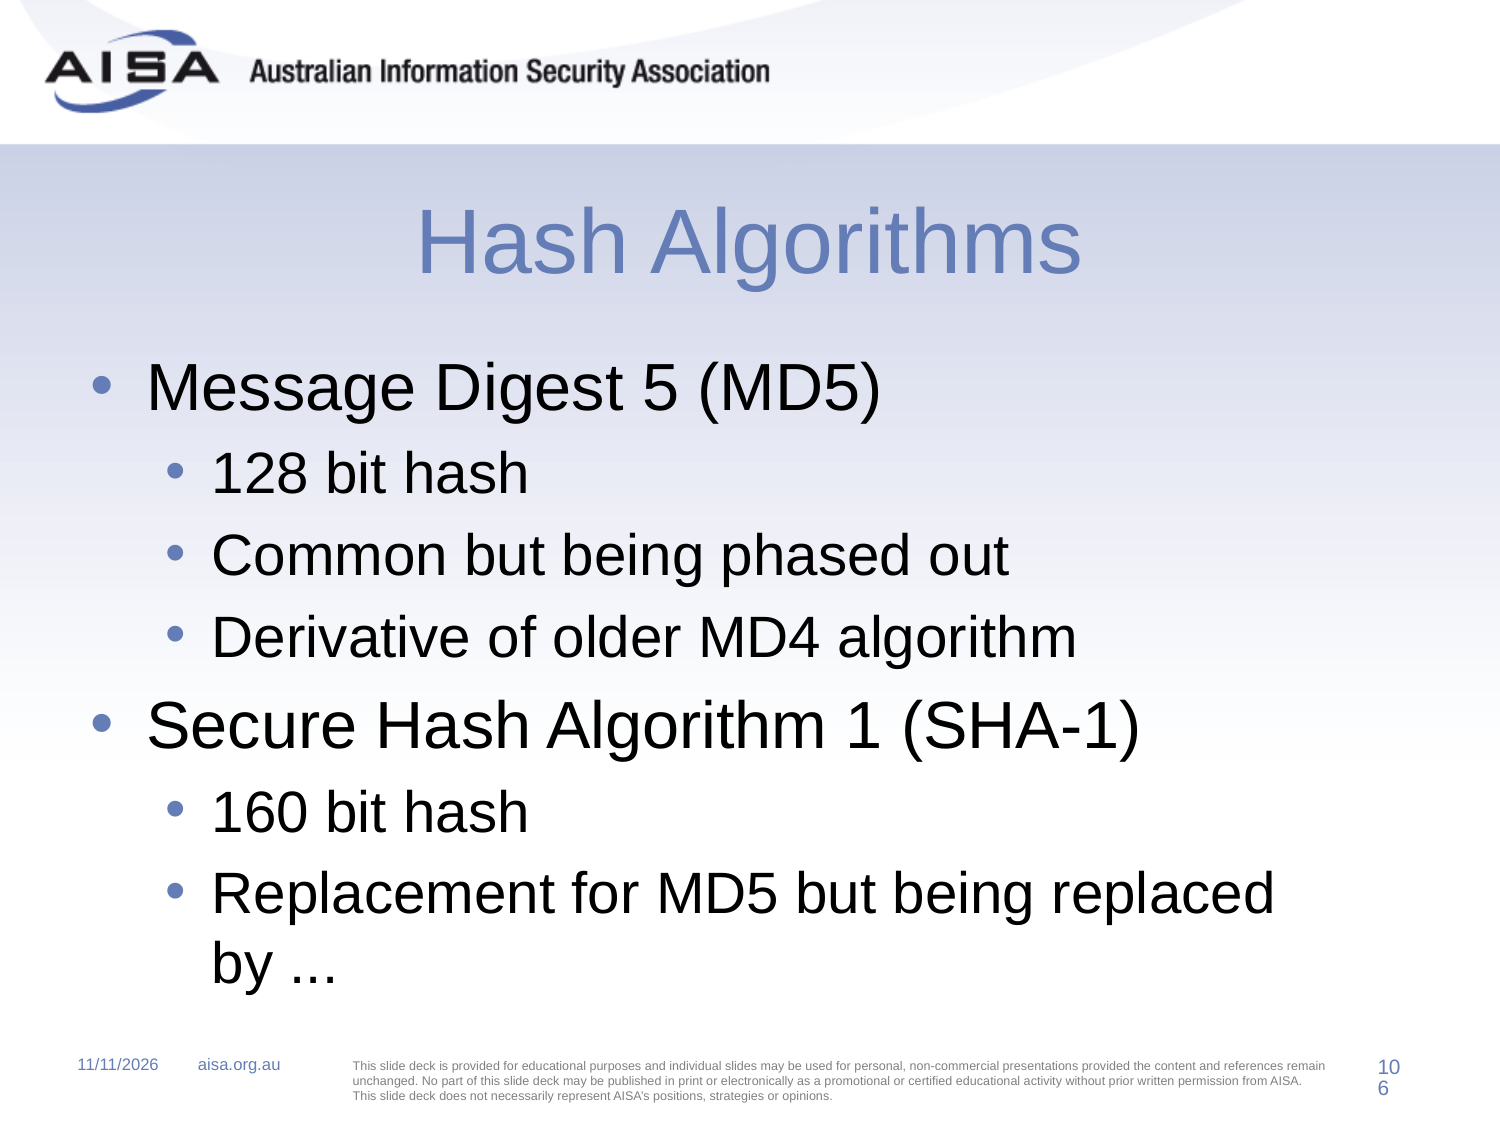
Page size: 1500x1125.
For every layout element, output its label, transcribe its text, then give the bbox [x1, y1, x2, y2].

title Hash Algorithms [75, 149, 1425, 325]
picture [0, 0, 1500, 1125]
list Message Digest 5 (MD5) 128 bit hash Common but being phased out Derivative of older MD4 algorithm Secure Hash Algorithm 1 (SHA-1) 160 bit hash Replacement for MD5 but being replaced by ... [75, 336, 1425, 1016]
